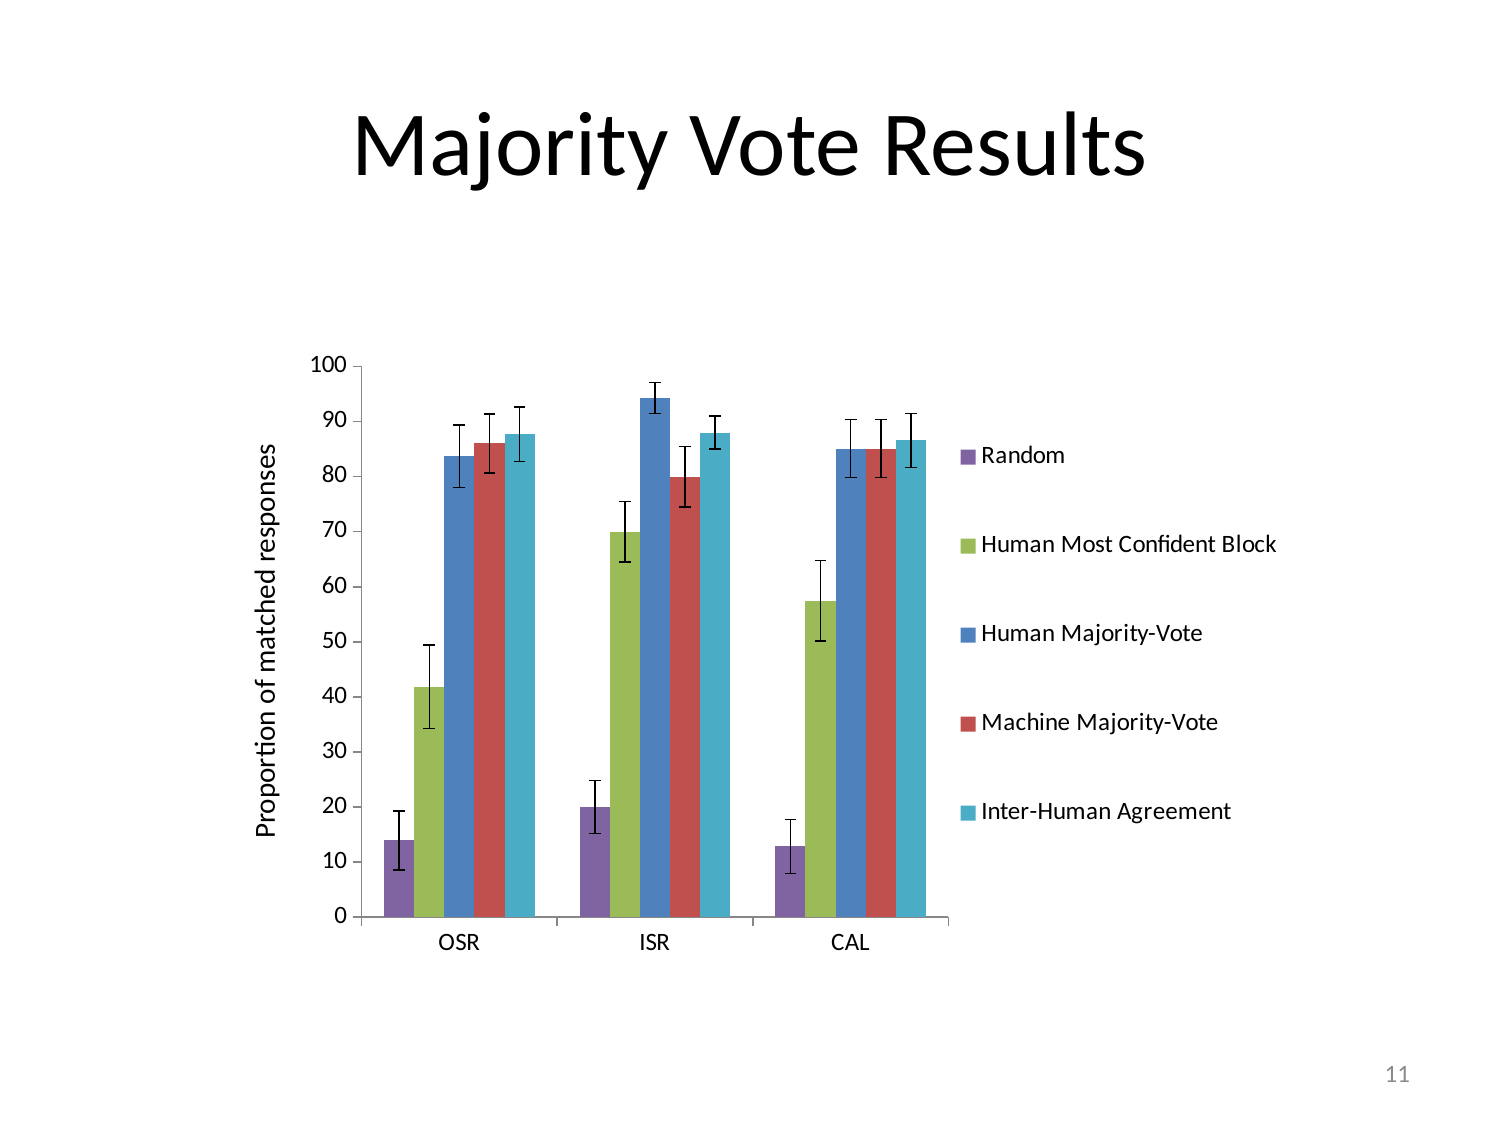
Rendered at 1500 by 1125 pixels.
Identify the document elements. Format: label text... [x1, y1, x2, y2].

text_box Proportion of matched responses [238, 361, 283, 922]
title Majority Vote Results [75, 45, 1425, 233]
chart [288, 341, 1315, 970]
slide_number 11 [1074, 1042, 1425, 1103]
